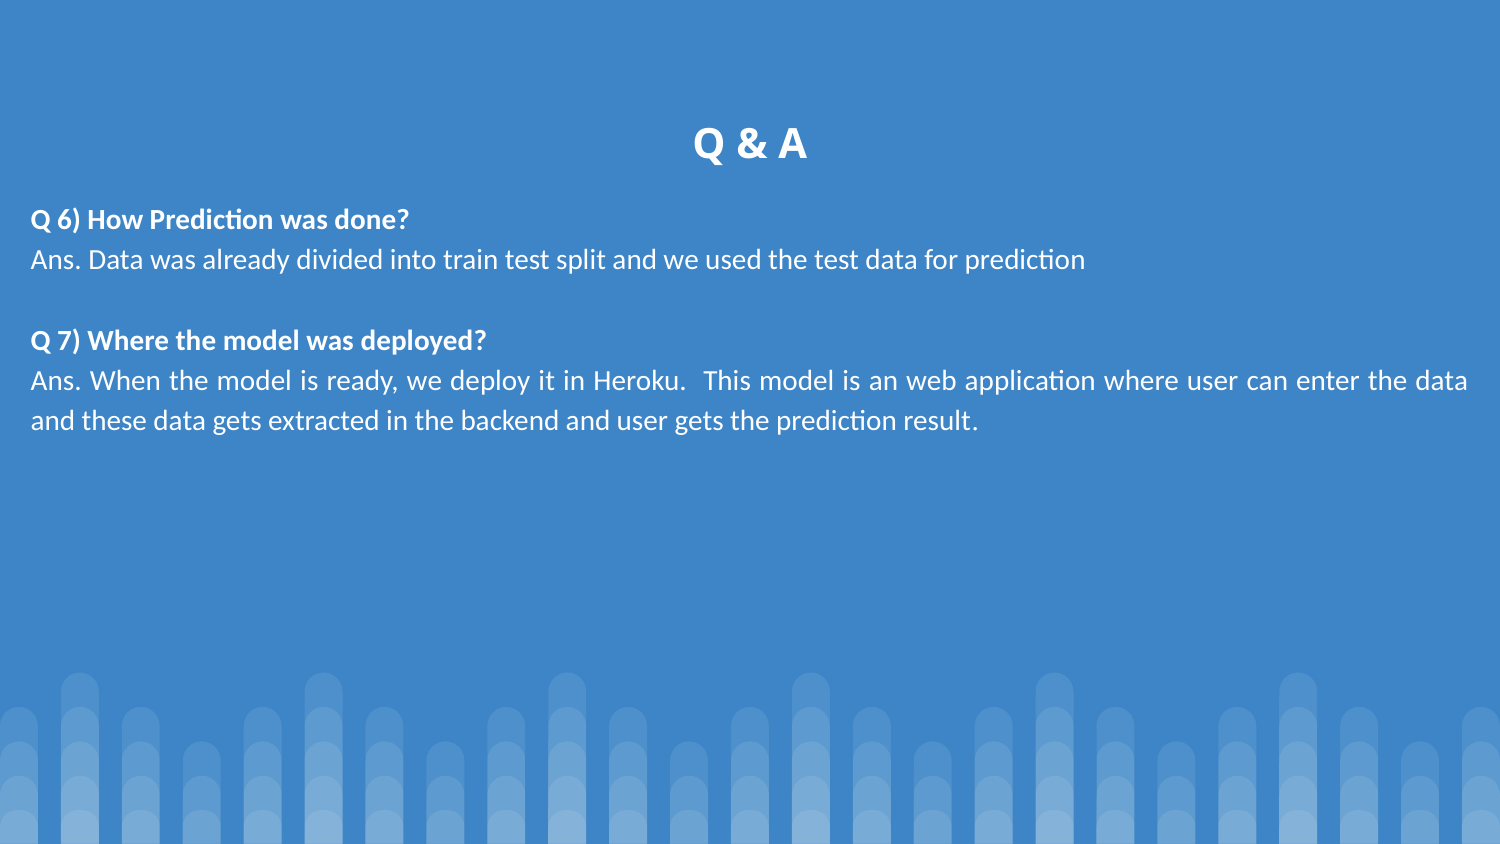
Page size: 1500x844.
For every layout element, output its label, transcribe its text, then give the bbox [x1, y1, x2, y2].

title Q & A [227, 90, 1273, 180]
list Q 6) How Prediction was done? Ans. Data was already divided into train test split and we used the test data for prediction Q 7) Where the model was deployed? Ans. When the model is ready, we deploy it in Heroku. This model is an web application where user can enter the data and these data gets extracted in the backend and user gets the prediction result. [15, 180, 1485, 501]
